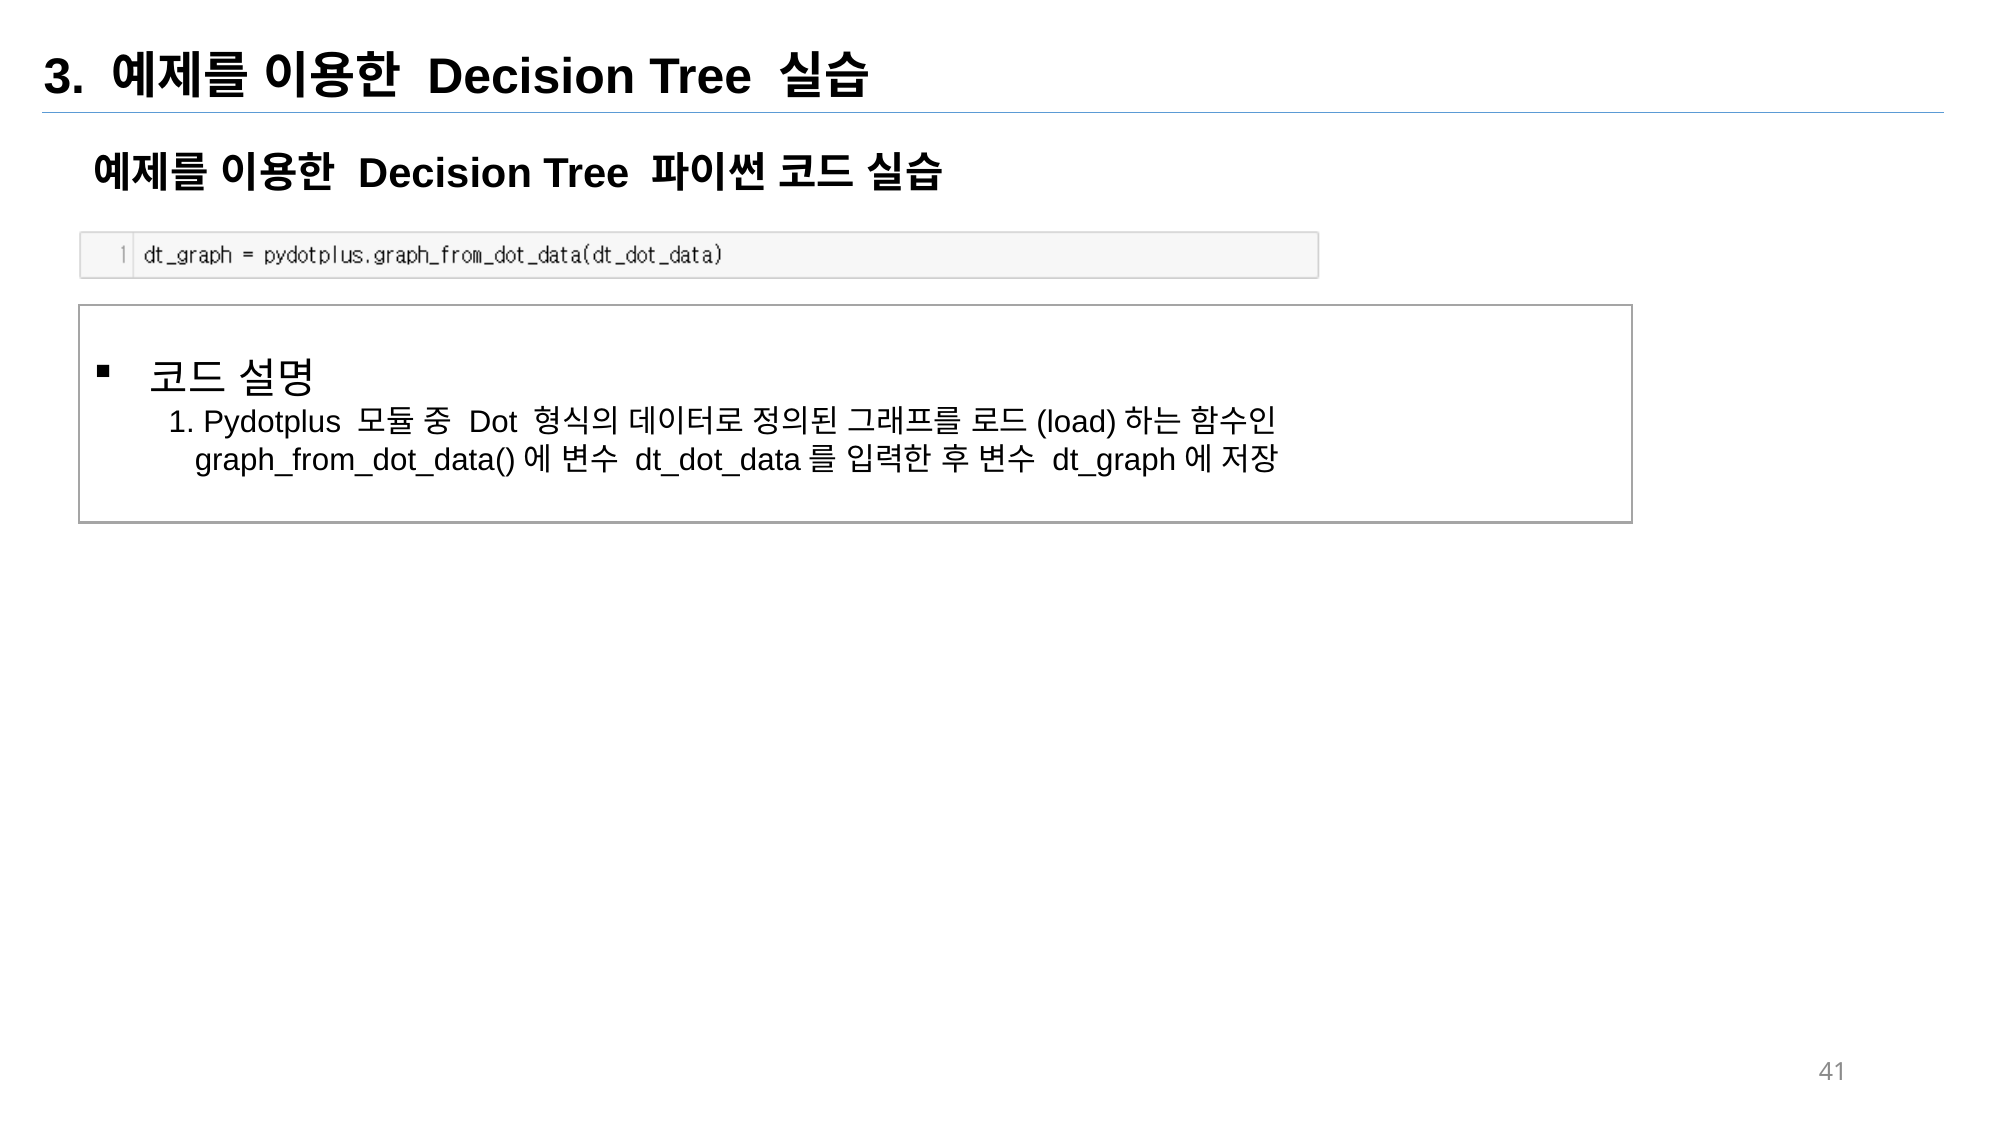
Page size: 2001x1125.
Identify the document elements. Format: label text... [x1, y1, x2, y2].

slide_number 41 [1412, 1042, 1863, 1103]
text_box 3. 예제를 이용한 Decision Tree 실습 [28, 36, 1402, 112]
text_box 코드 설명 1. Pydotplus 모듈 중 Dot 형식의 데이터로 정의된 그래프를 로드(load)하는 함수인 graph_from_dot_data()에 변수 dt_dot_data를 입력한 후 변수 dt_graph에 저장 [78, 304, 1633, 524]
text_box 예제를 이용한 Decision Tree 파이썬 코드 실습 [78, 138, 1452, 204]
picture [78, 230, 1321, 279]
